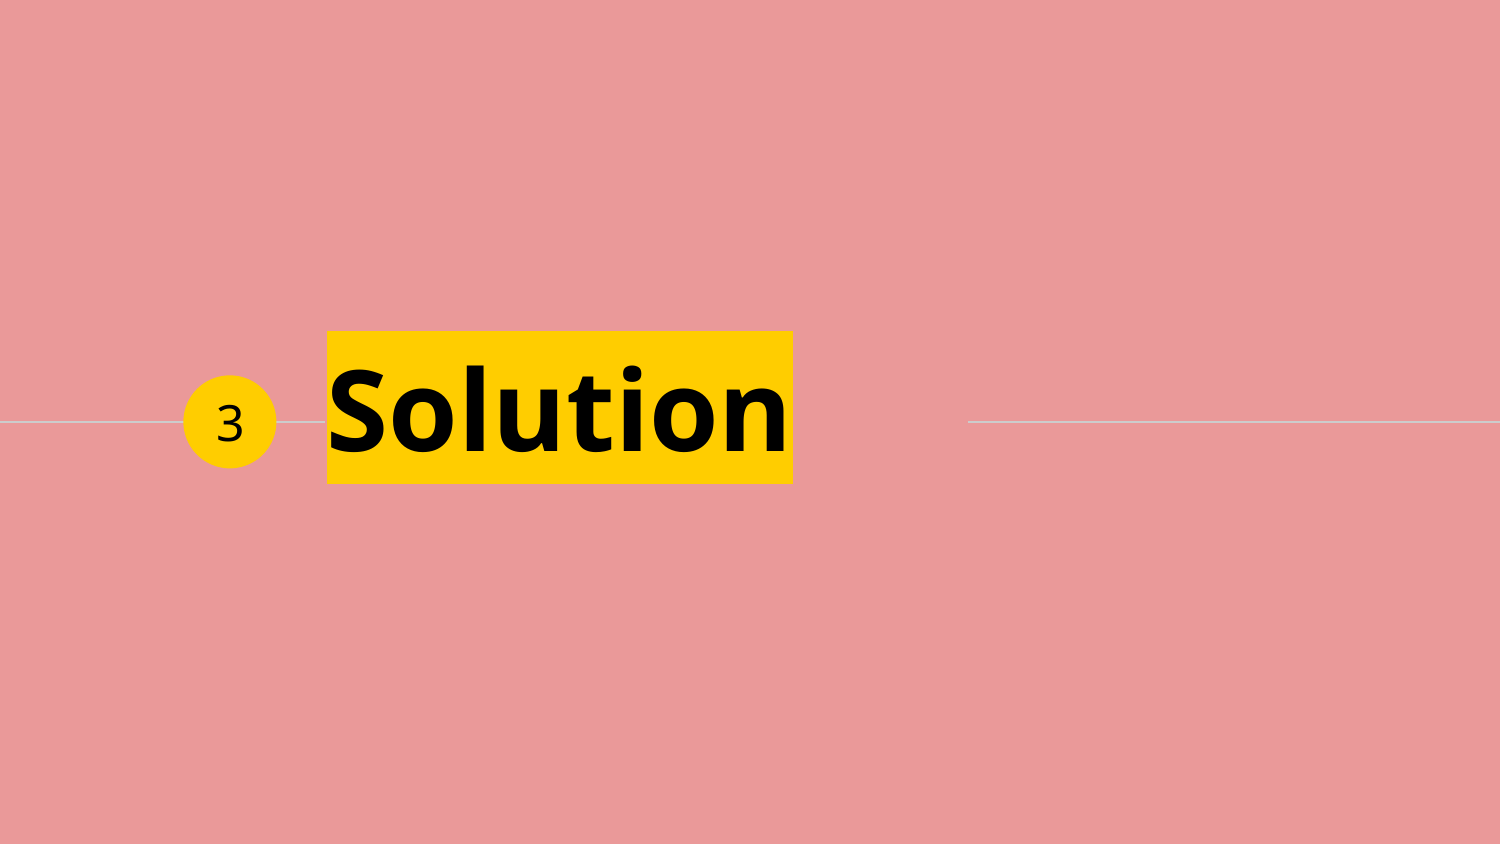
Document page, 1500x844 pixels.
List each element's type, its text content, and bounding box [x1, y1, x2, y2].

text_box 3 [186, 375, 276, 468]
title Solution [311, 298, 1313, 489]
